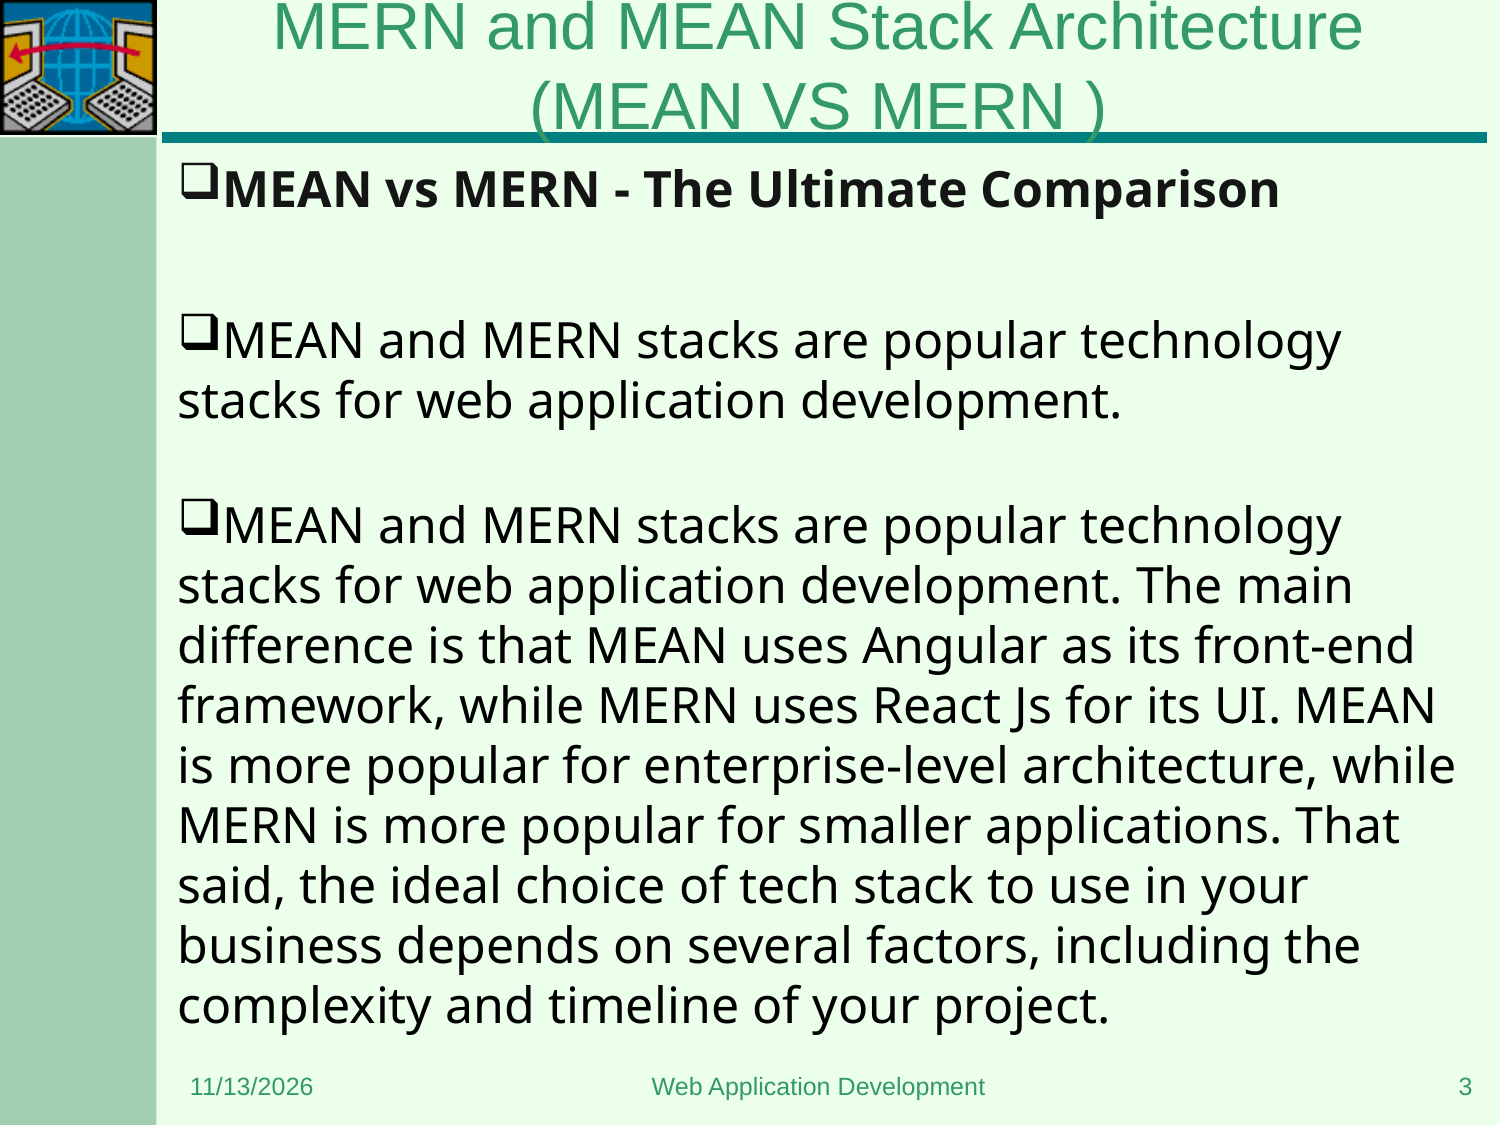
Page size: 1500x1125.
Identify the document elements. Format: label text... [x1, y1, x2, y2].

picture [0, 0, 157, 135]
title MERN and MEAN Stack Architecture (MEAN VS MERN ) [150, 0, 1488, 125]
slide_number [174, 1062, 351, 1113]
slide_number 3 [1349, 1062, 1488, 1113]
footer Web Application Development [612, 1062, 1026, 1113]
list MEAN vs MERN - The Ultimate Comparison MEAN and MERN stacks are popular technology stacks for web application development. MEAN and MERN stacks are popular technology stacks for web application development. The main difference is that MEAN uses Angular as its front-end framework, while MERN uses React Js for its UI. MEAN is more popular for enterprise-level architecture, while MERN is more popular for smaller applications. That said, the ideal choice of tech stack to use in your business depends on several factors, including the complexity and timeline of your project. [162, 149, 1488, 1050]
